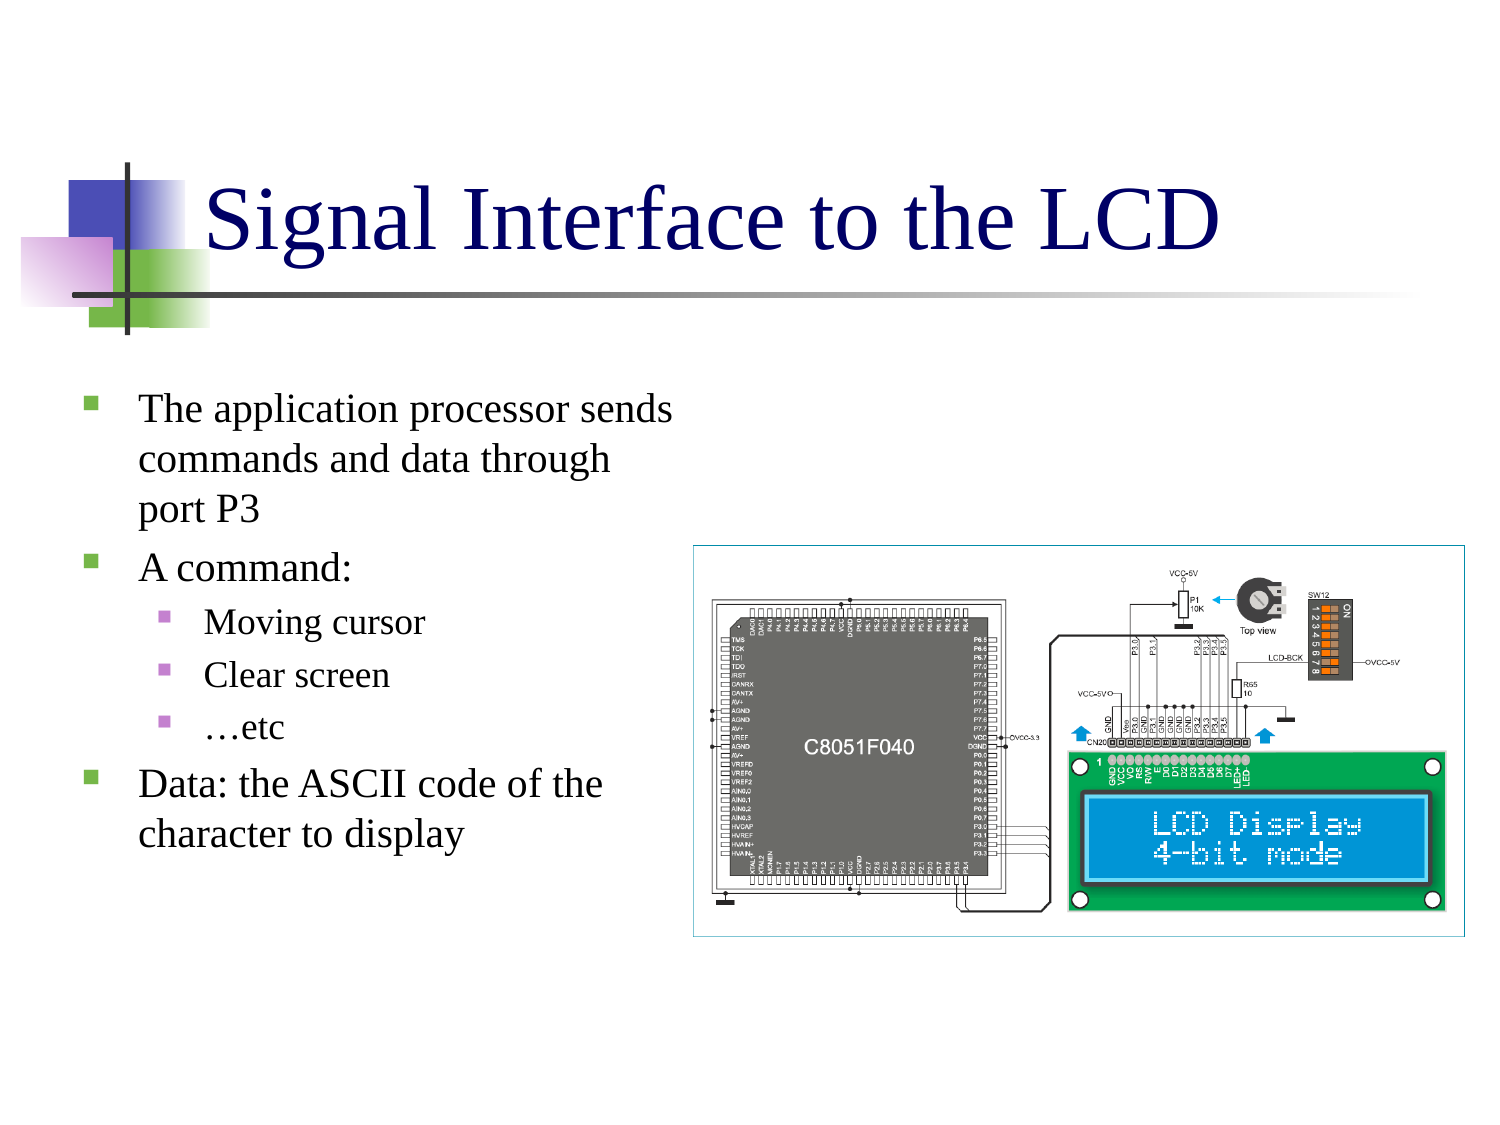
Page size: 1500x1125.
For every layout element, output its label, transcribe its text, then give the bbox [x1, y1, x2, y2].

title Signal Interface to the LCD [188, 34, 1468, 276]
list The application processor sends commands and data through port P3 A command: Moving cursor Clear screen …etc Data: the ASCII code of the character to display [66, 373, 693, 1049]
picture [691, 542, 1468, 941]
